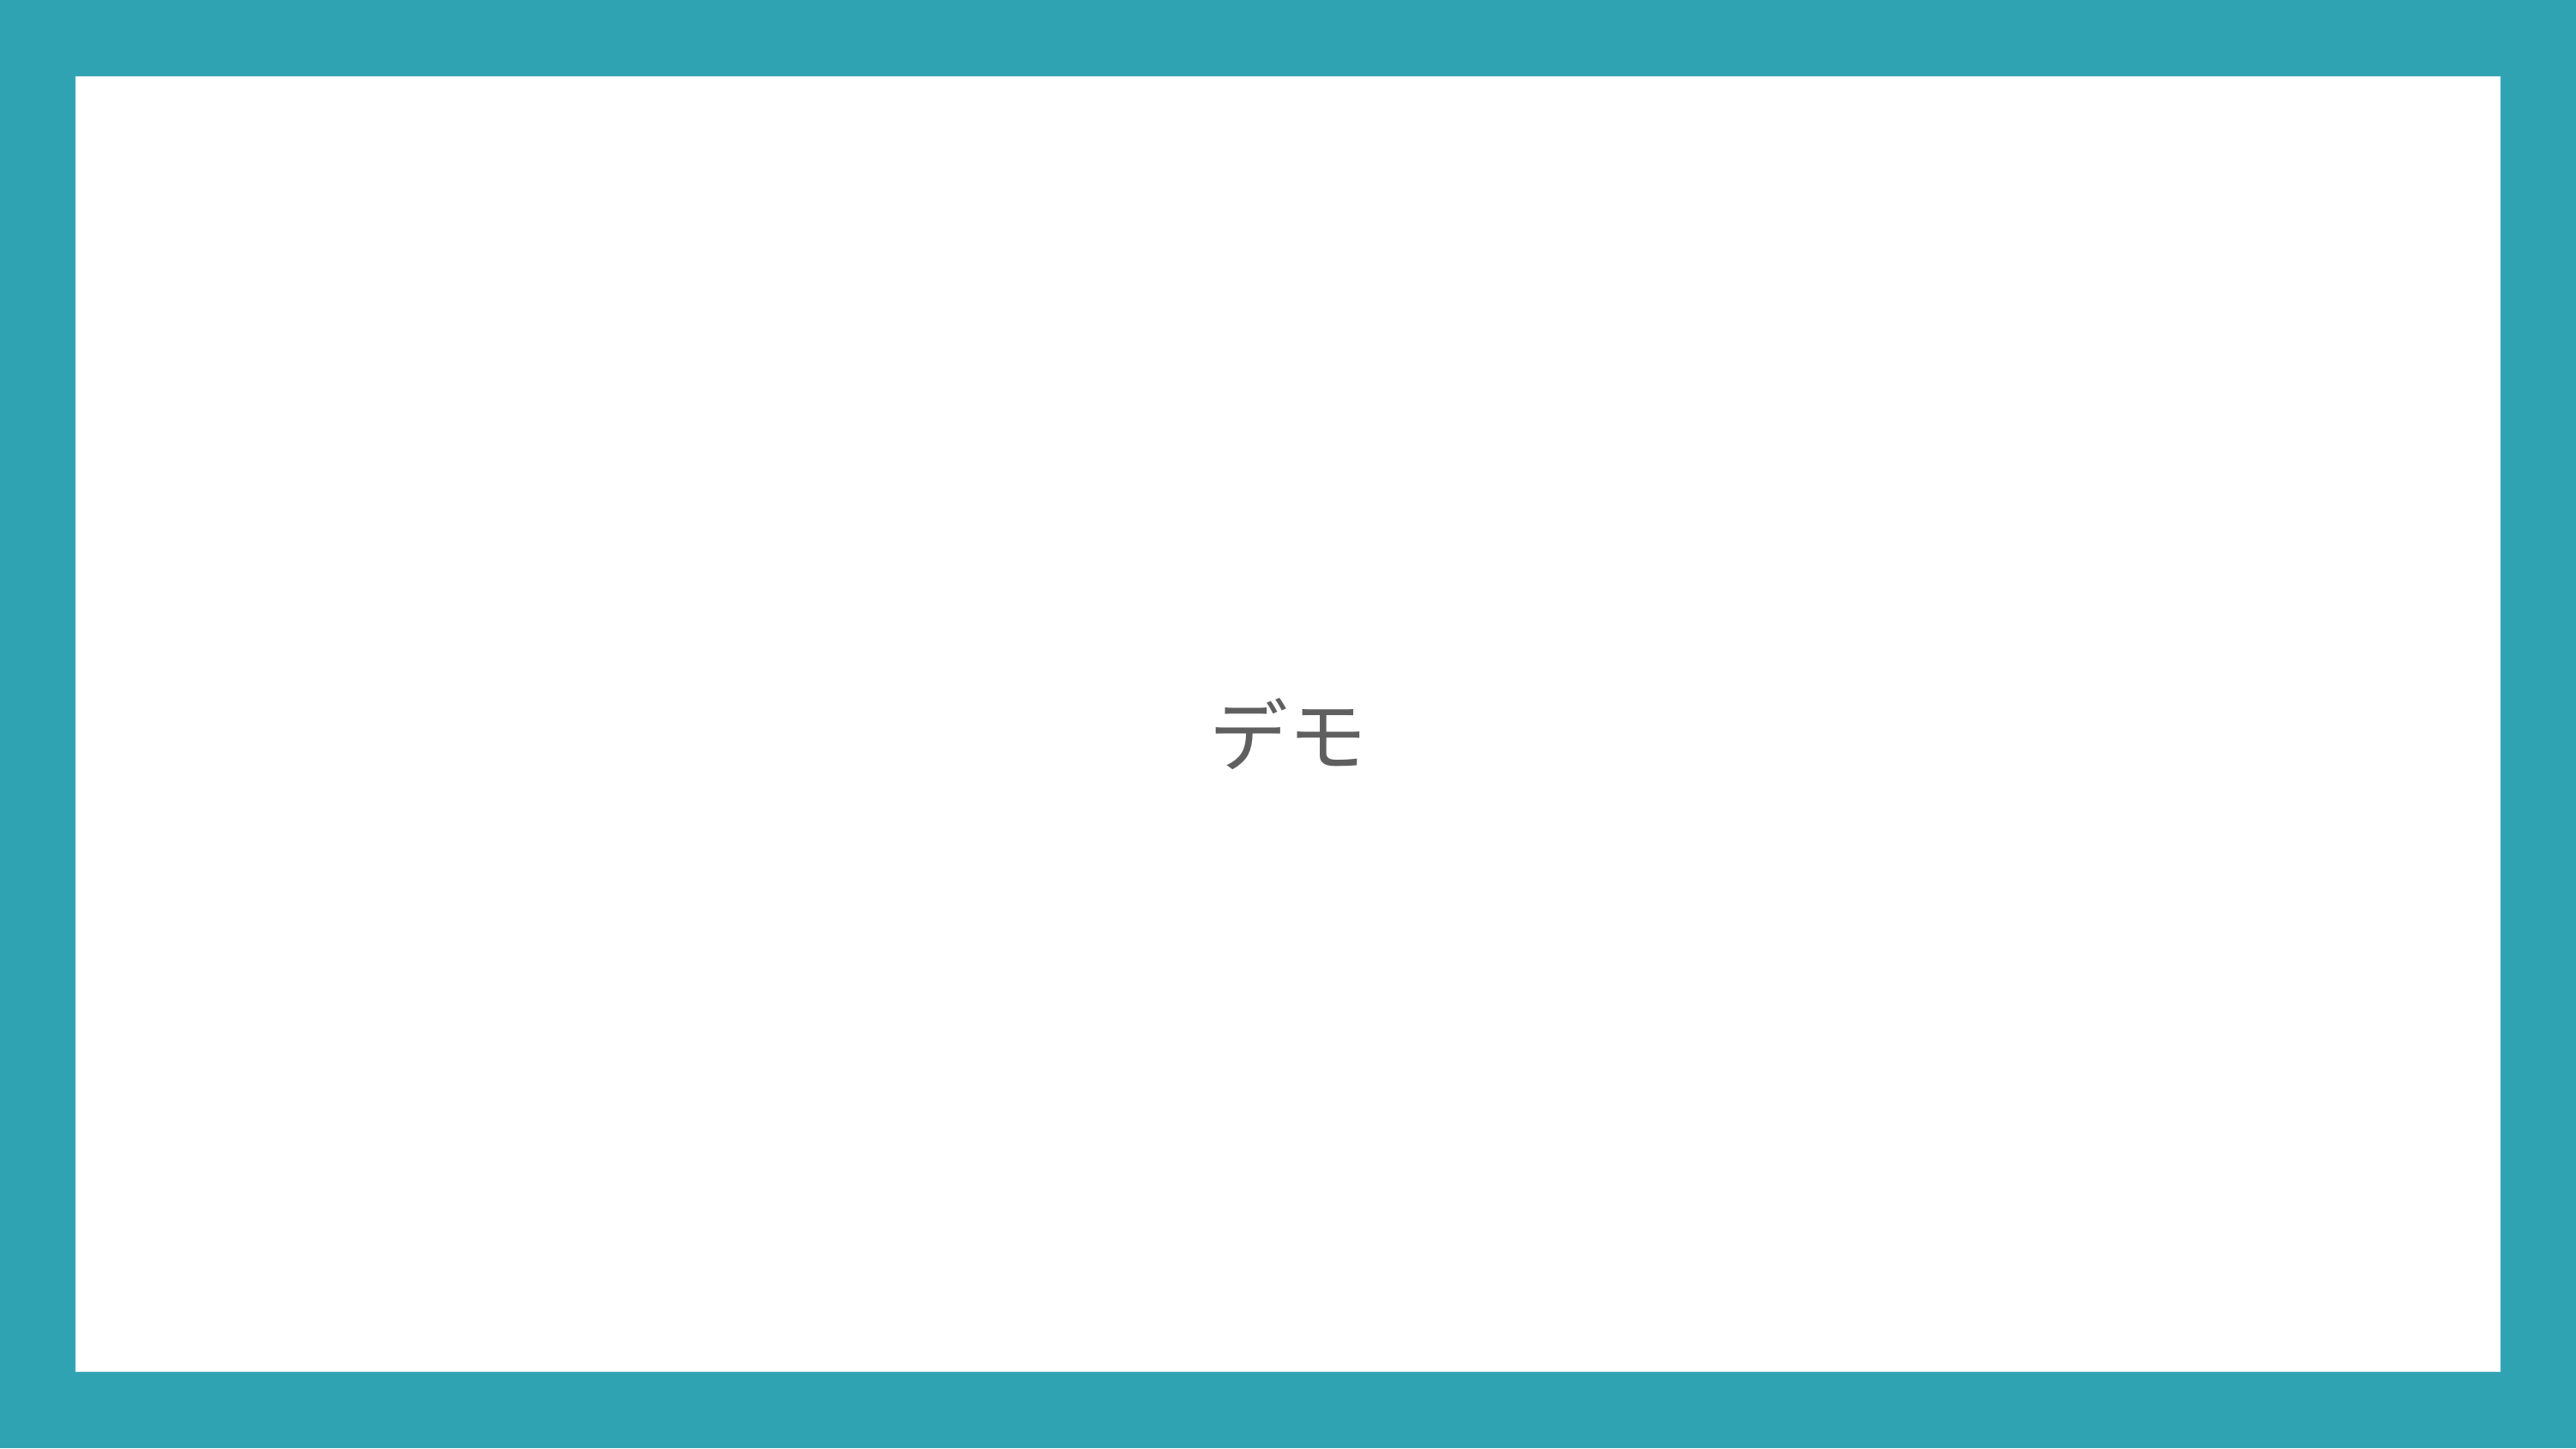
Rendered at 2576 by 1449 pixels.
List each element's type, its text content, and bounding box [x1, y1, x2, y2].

list デモ [354, 359, 2222, 1089]
